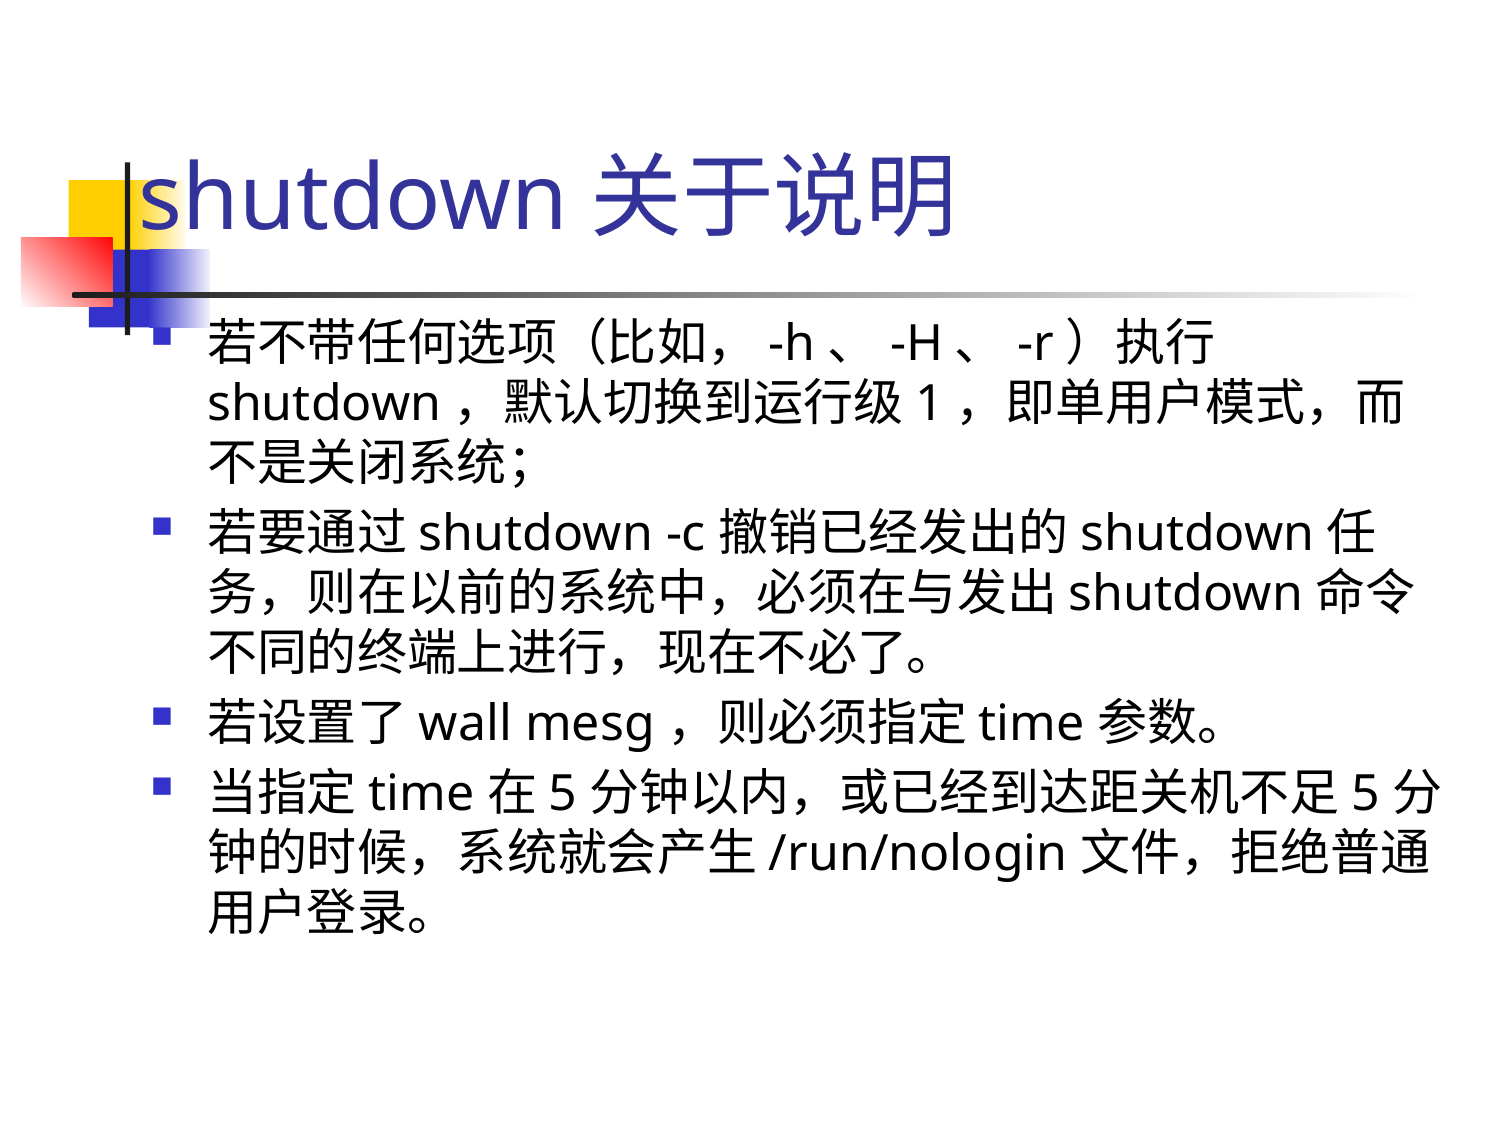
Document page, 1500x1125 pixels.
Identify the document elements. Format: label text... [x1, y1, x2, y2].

title shutdown关于说明 [123, 66, 1462, 256]
list 若不带任何选项（比如，-h、-H、-r）执行shutdown，默认切换到运行级1，即单用户模式，而不是关闭系统； 若要通过shutdown -c撤销已经发出的shutdown任务，则在以前的系统中，必须在与发出shutdown命令不同的终端上进行，现在不必了。 若设置了wall mesg，则必须指定time参数。 当指定time在5分钟以内，或已经到达距关机不足5分钟的时候，系统就会产生/run/nologin文件，拒绝普通用户登录。 [135, 302, 1469, 1024]
